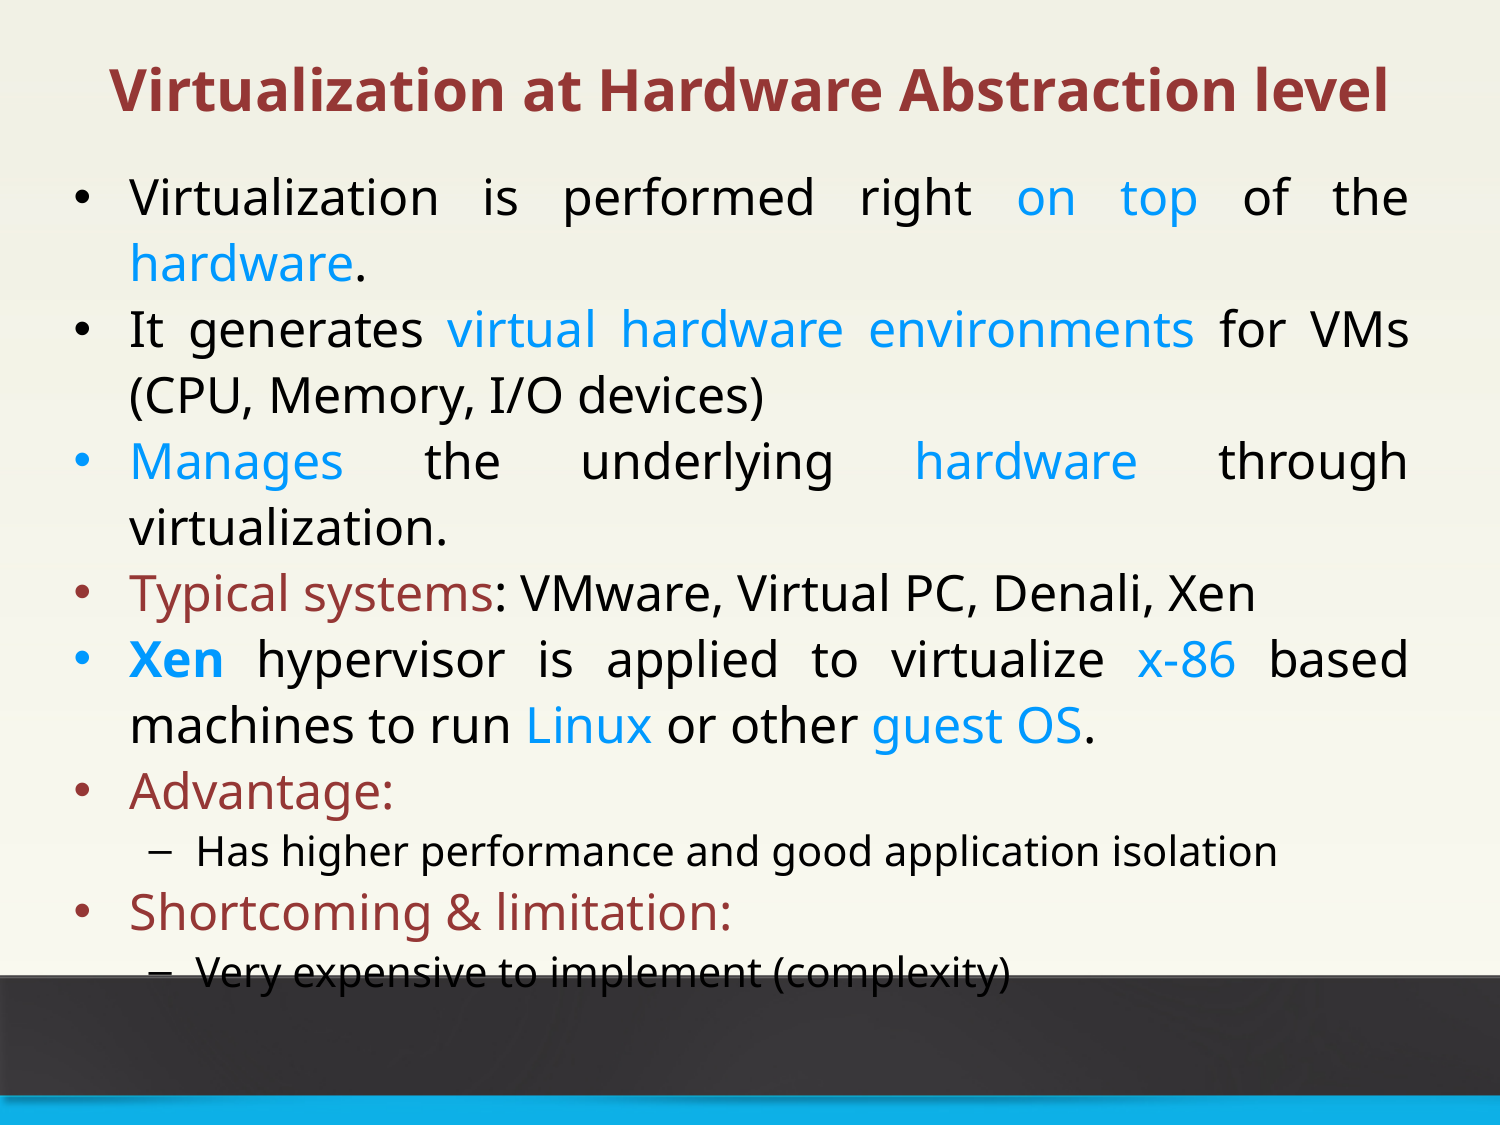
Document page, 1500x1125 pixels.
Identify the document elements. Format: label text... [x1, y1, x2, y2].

title Virtualization at Hardware Abstraction level [34, 23, 1466, 153]
list Virtualization is performed right on top of the hardware. It generates virtual hardware environments for VMs (CPU, Memory, I/O devices) Manages the underlying hardware through virtualization. Typical systems: VMware, Virtual PC, Denali, Xen Xen hypervisor is applied to virtualize x-86 based machines to run Linux or other guest OS. Advantage: Has higher performance and good application isolation Shortcoming & limitation: Very expensive to implement (complexity) [58, 152, 1426, 1032]
picture [0, 0, 1500, 1096]
